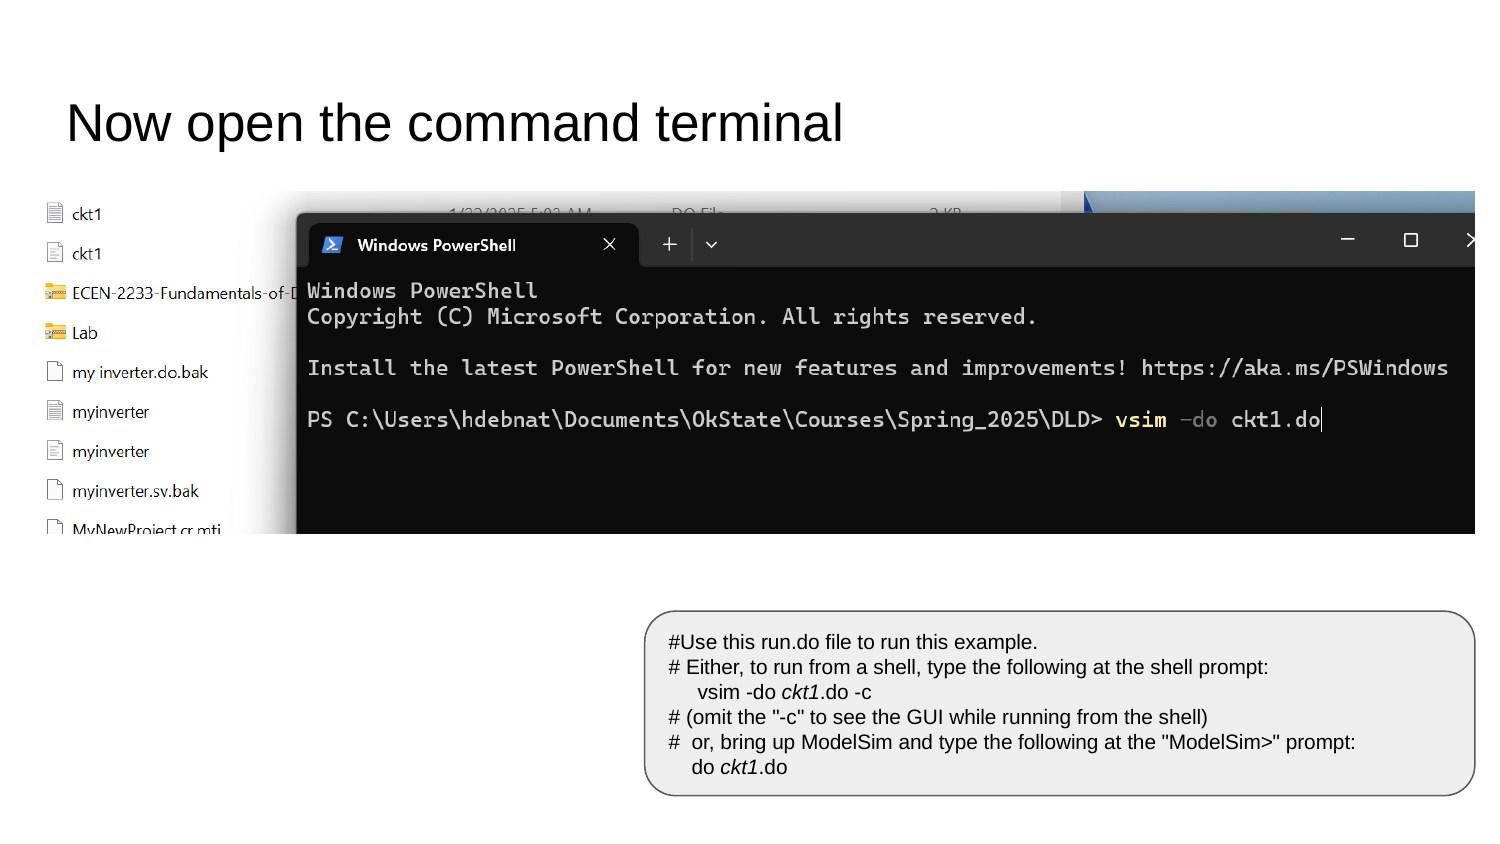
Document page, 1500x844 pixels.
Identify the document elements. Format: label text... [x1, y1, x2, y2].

text_box #Use this run.do file to run this example. # Either, to run from a shell, type the following at the shell prompt: vsim -do ckt1.do -c # (omit the "-c" to see the GUI while running from the shell) # or, bring up ModelSim and type the following at the "ModelSim>" prompt: do ckt1.do [644, 611, 1475, 796]
picture [24, 191, 1476, 534]
title Now open the command terminal [51, 72, 1449, 167]
